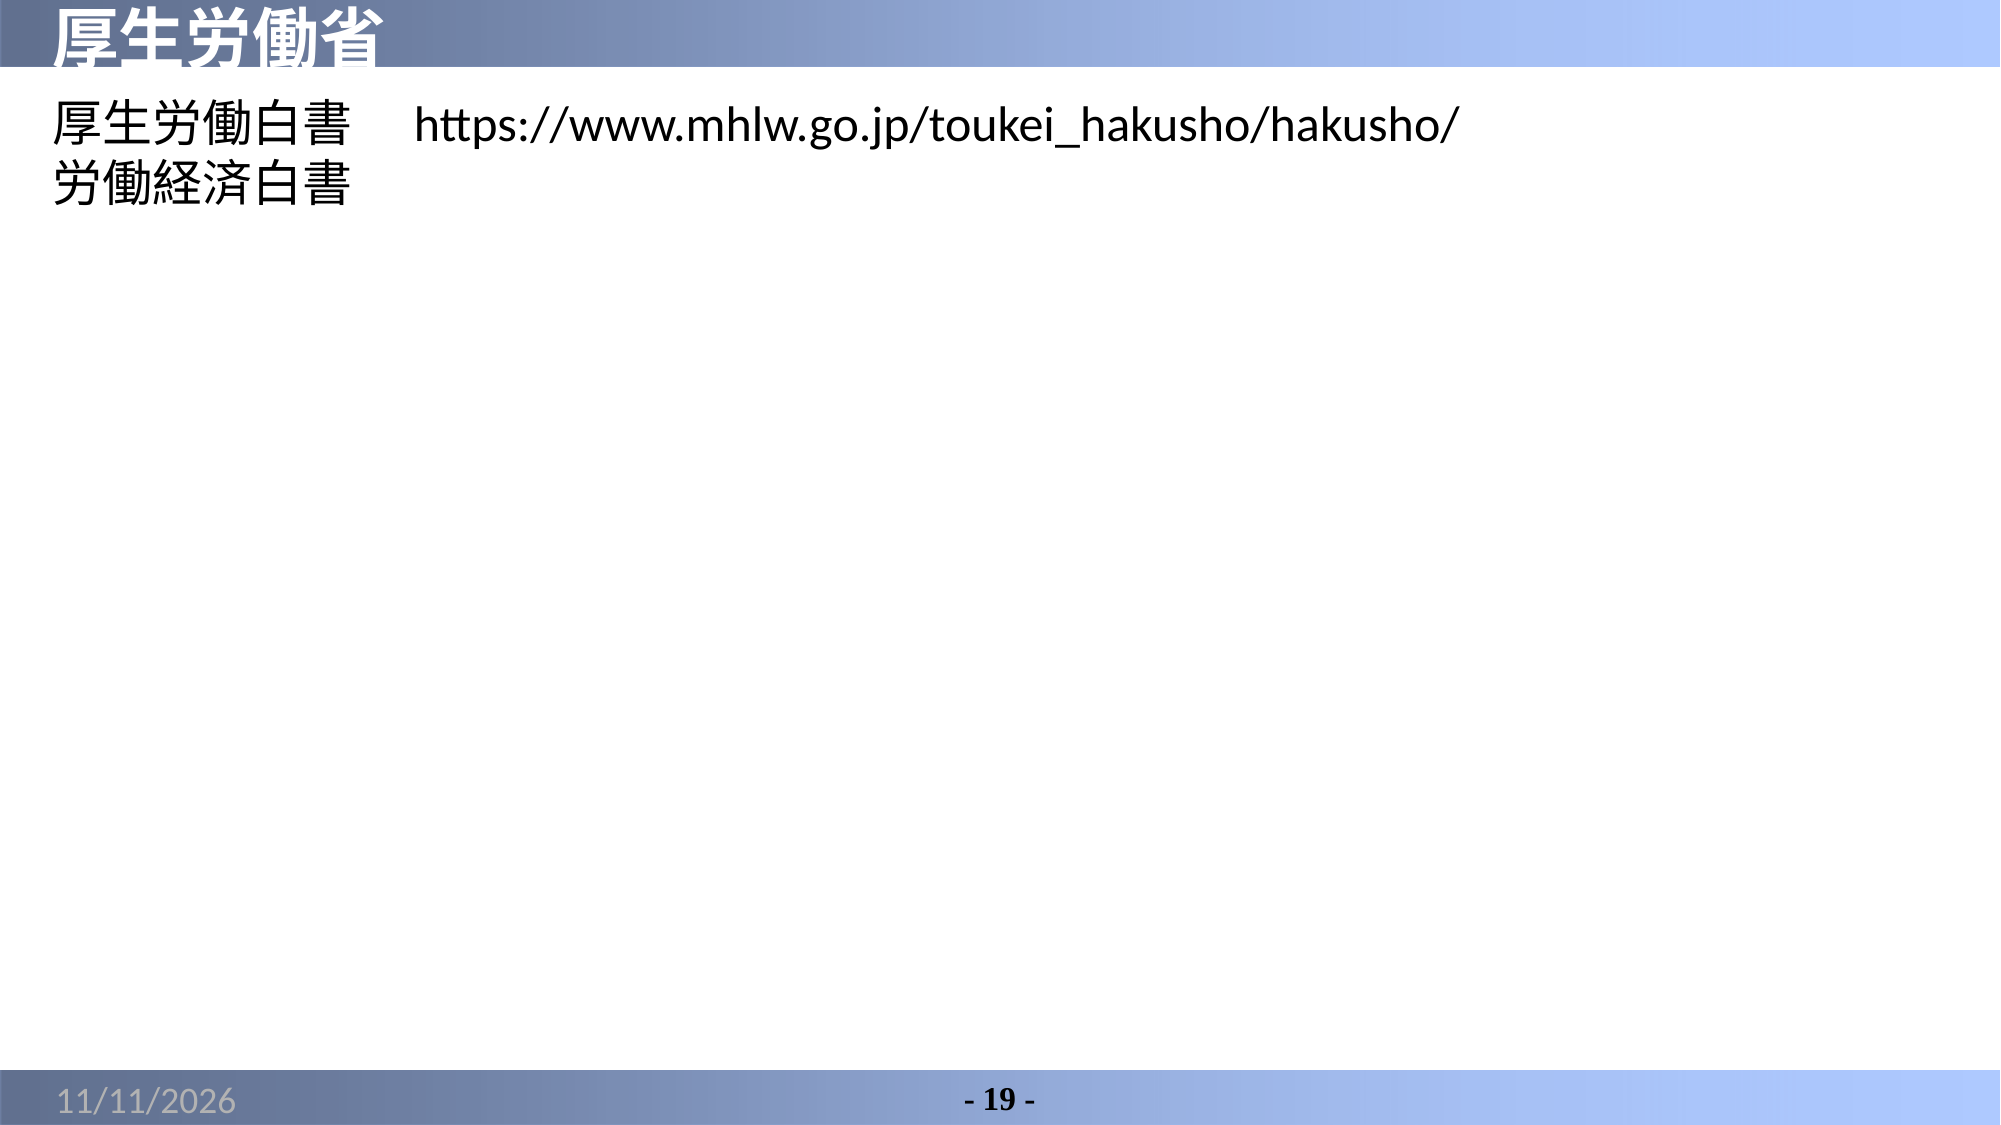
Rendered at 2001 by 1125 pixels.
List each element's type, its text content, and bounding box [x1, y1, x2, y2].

title 厚生労働省 [52, 0, 1946, 78]
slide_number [55, 1076, 516, 1122]
slide_number - 19 - [934, 1078, 1063, 1117]
list 厚生労働白書 https://www.mhlw.go.jp/toukei_hakusho/hakusho/ 労働経済白書 [52, 91, 1946, 213]
